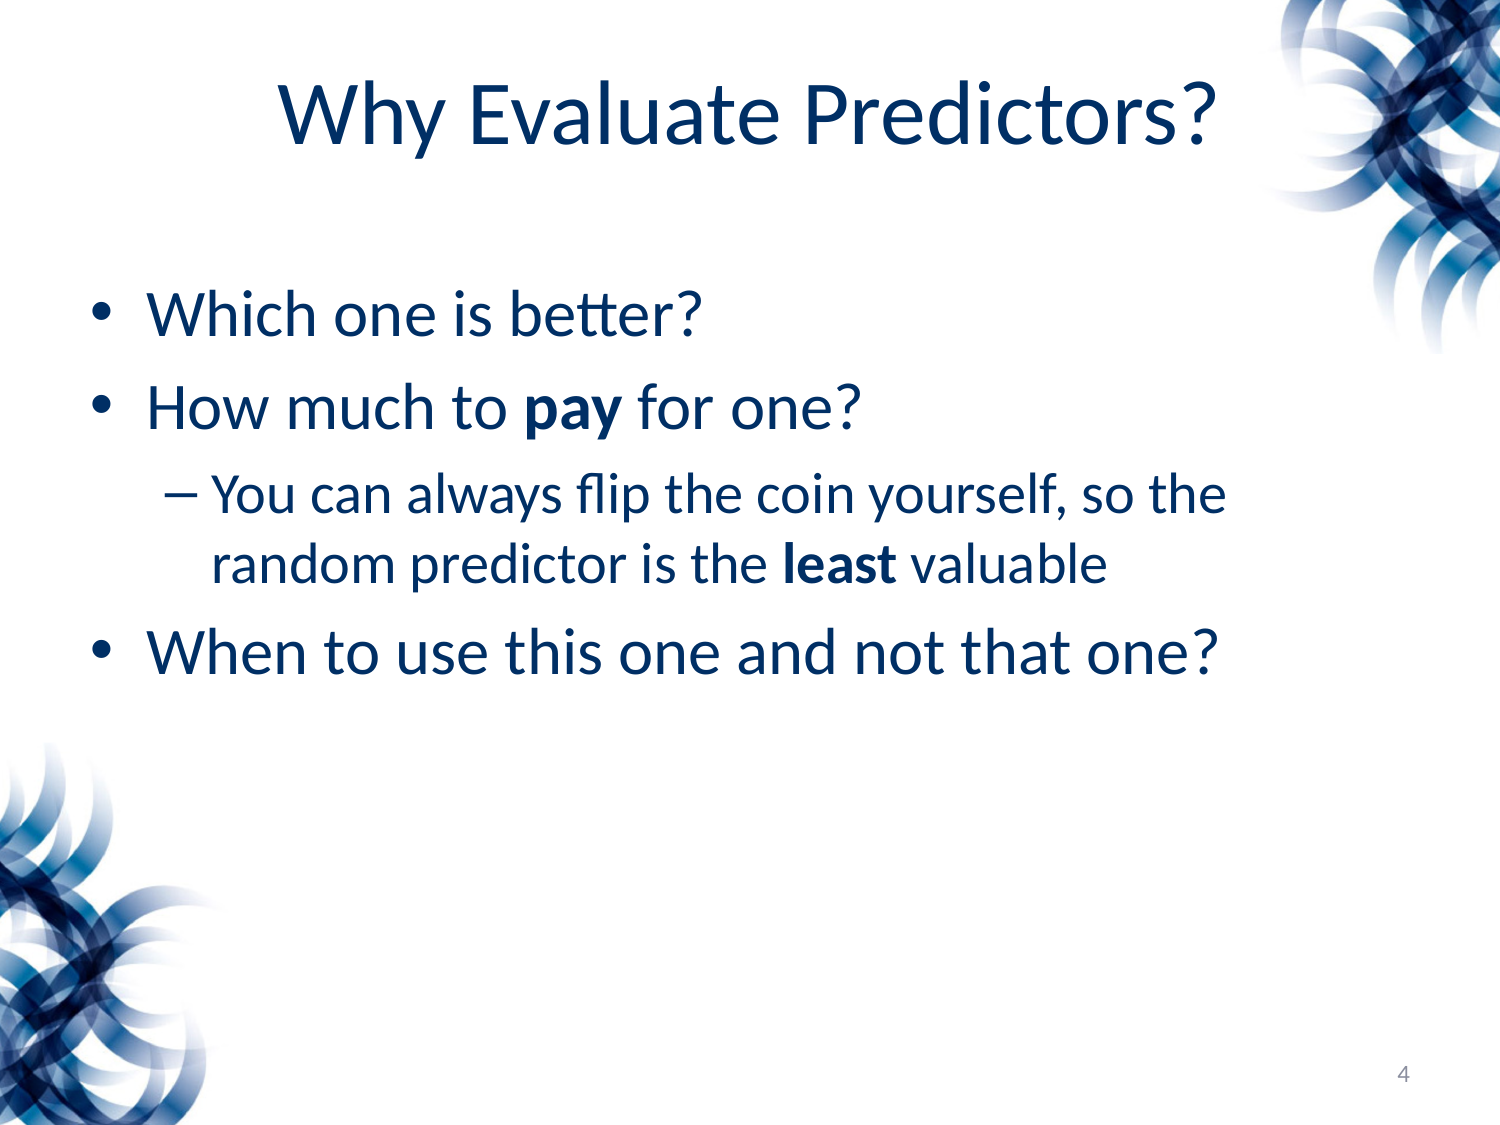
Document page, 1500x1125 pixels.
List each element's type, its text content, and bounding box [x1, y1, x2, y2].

list Which one is better? How much to pay for one? You can always flip the coin yourself, so the random predictor is the least valuable When to use this one and not that one? [75, 262, 1425, 1005]
slide_number 4 [1074, 1042, 1425, 1103]
picture [0, 743, 243, 1125]
picture [1244, 0, 1500, 354]
title Why Evaluate Predictors? [75, 45, 1425, 233]
